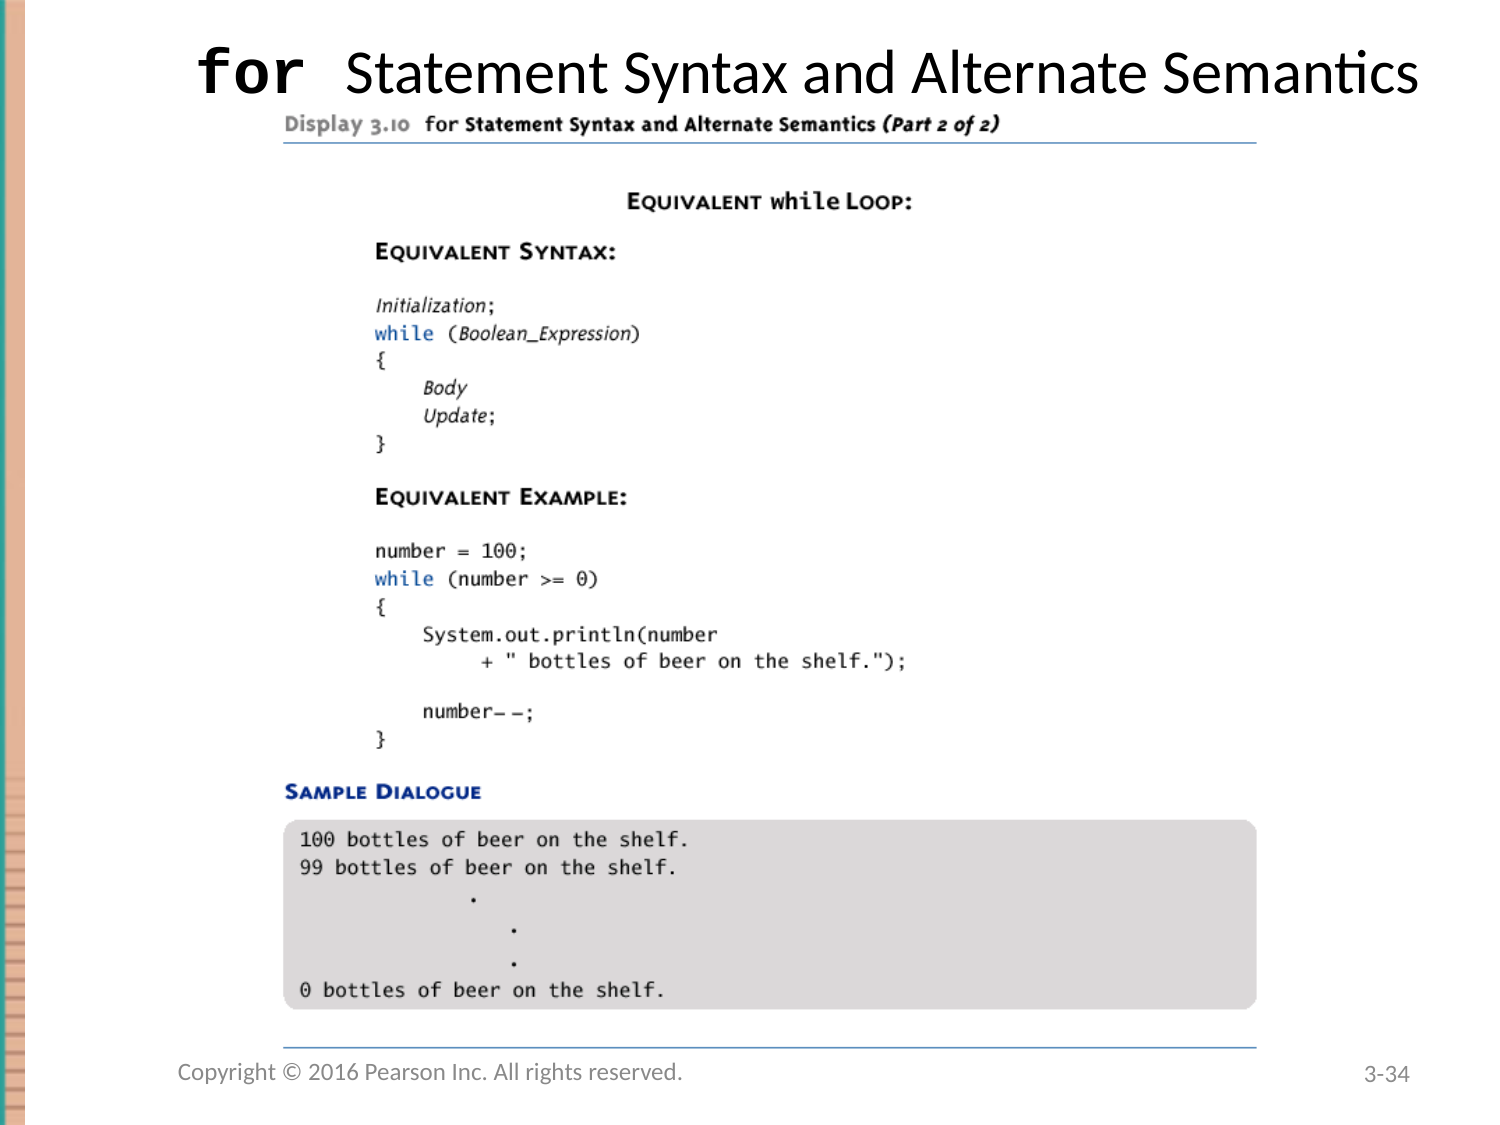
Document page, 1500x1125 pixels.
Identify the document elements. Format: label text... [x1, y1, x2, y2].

slide_number 3-34 [1074, 1042, 1425, 1103]
picture [275, 109, 1268, 1058]
picture [0, 0, 25, 1125]
title for Statement Syntax and Alternate Semantics [116, 0, 1500, 163]
footer Copyright © 2016 Pearson Inc. All rights reserved. [75, 1040, 788, 1100]
